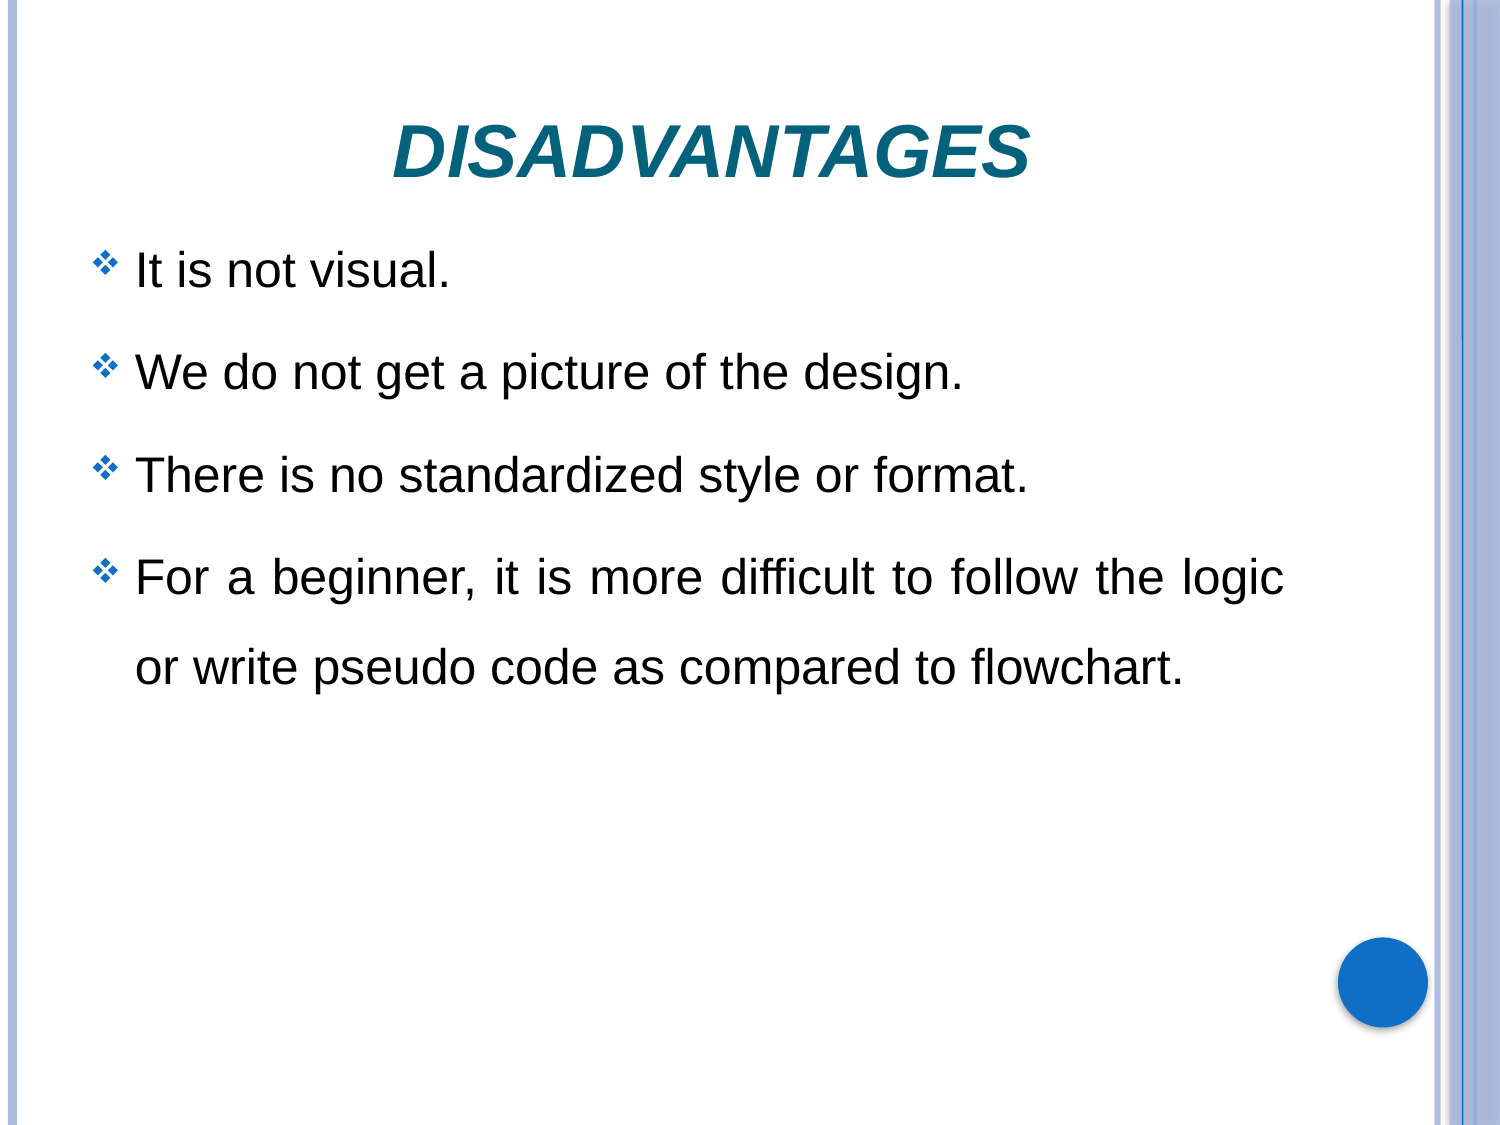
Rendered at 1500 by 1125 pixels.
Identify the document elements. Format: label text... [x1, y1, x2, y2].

list It is not visual. We do not get a picture of the design. There is no standardized style or format. For a beginner, it is more difficult to follow the logic or write pseudo code as compared to flowchart. [75, 200, 1300, 1000]
title Disadvantages [99, 12, 1325, 200]
